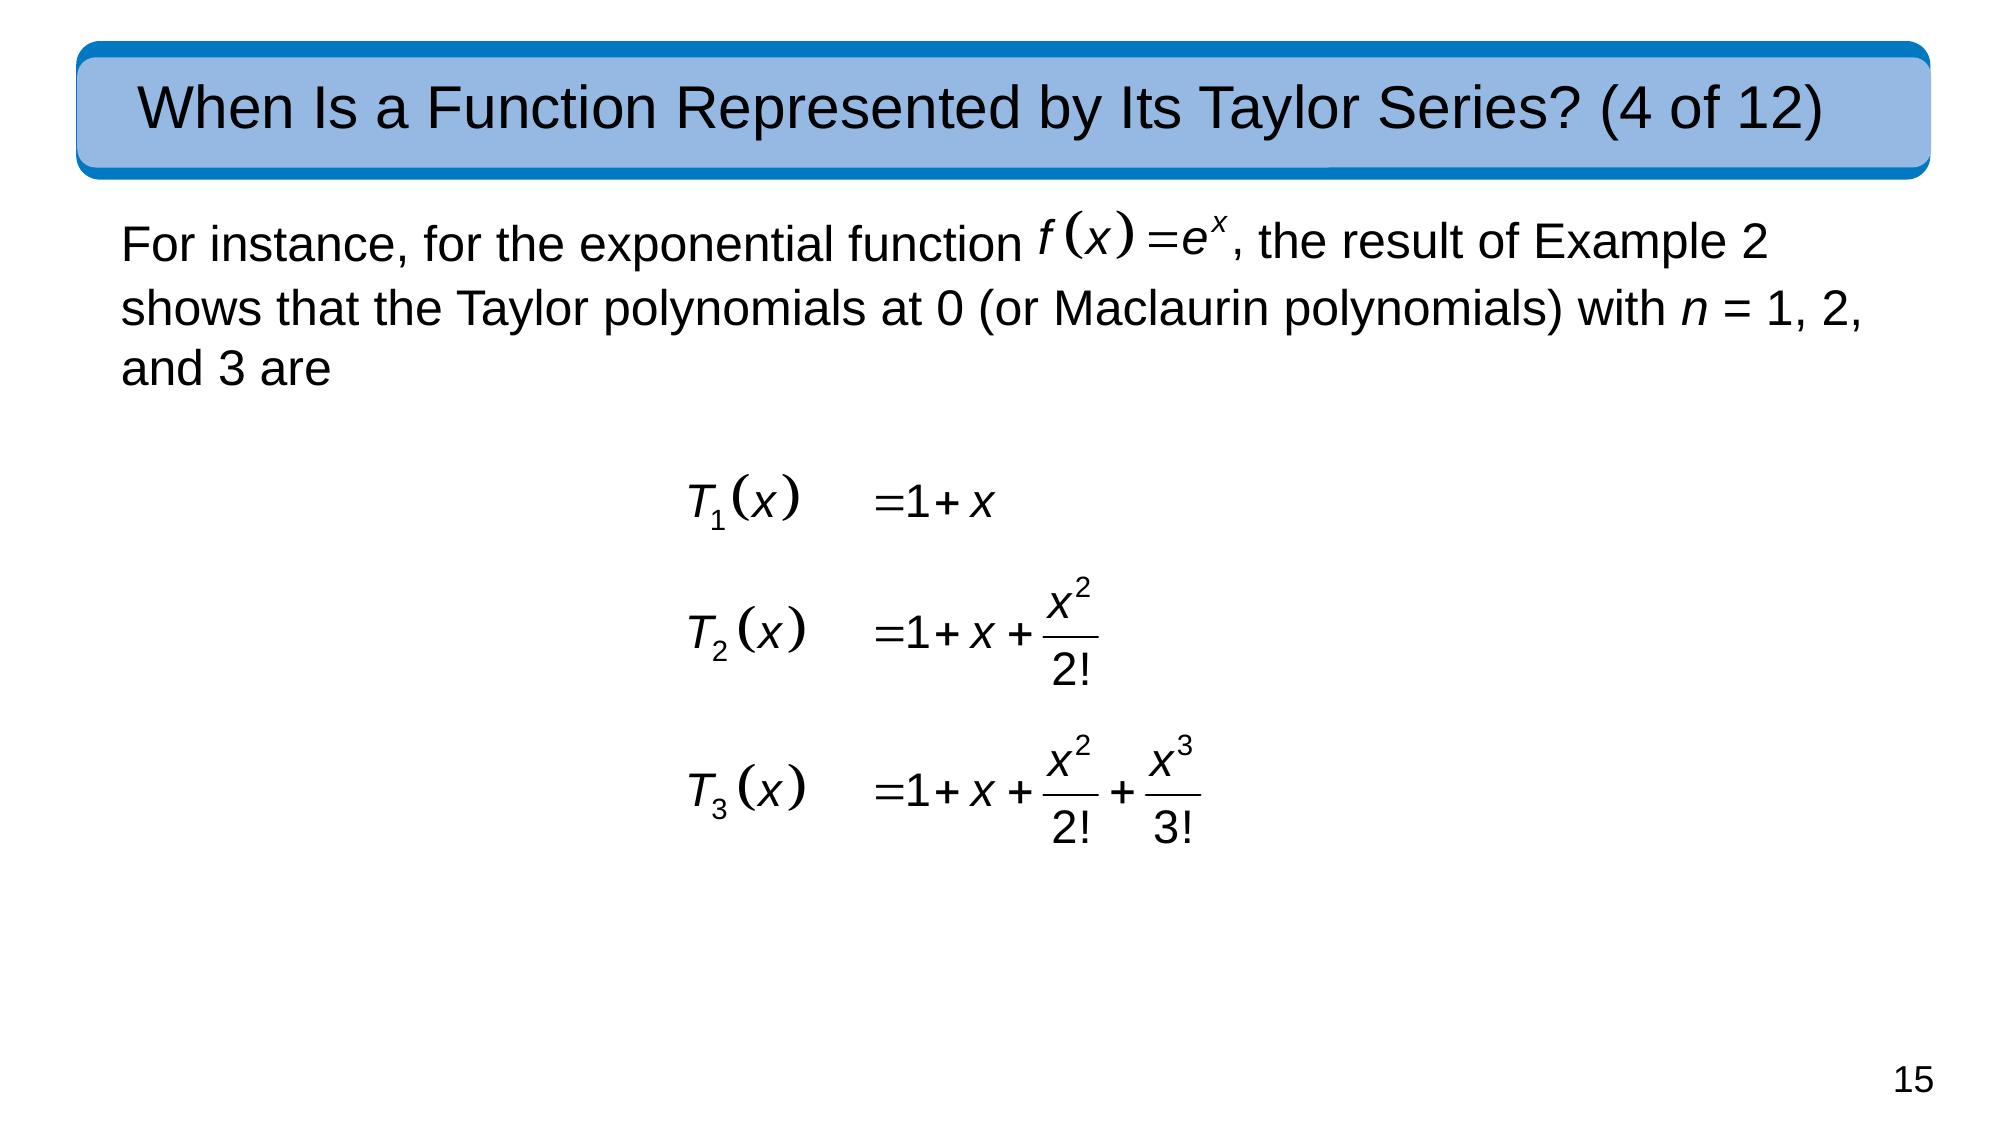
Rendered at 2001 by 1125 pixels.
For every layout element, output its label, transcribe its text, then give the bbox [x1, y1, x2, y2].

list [686, 471, 1206, 850]
list For instance, for the exponential function [120, 211, 1029, 275]
list the result of Example 2 [1258, 208, 1791, 275]
list shows that the Taylor polynomials at 0 (or Maclaurin polynomials) with n = 1, 2, and 3 are [120, 275, 1880, 399]
title When Is a Function Represented by Its Taylor Series? (4 of 12) [137, 63, 1863, 174]
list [1036, 203, 1245, 277]
